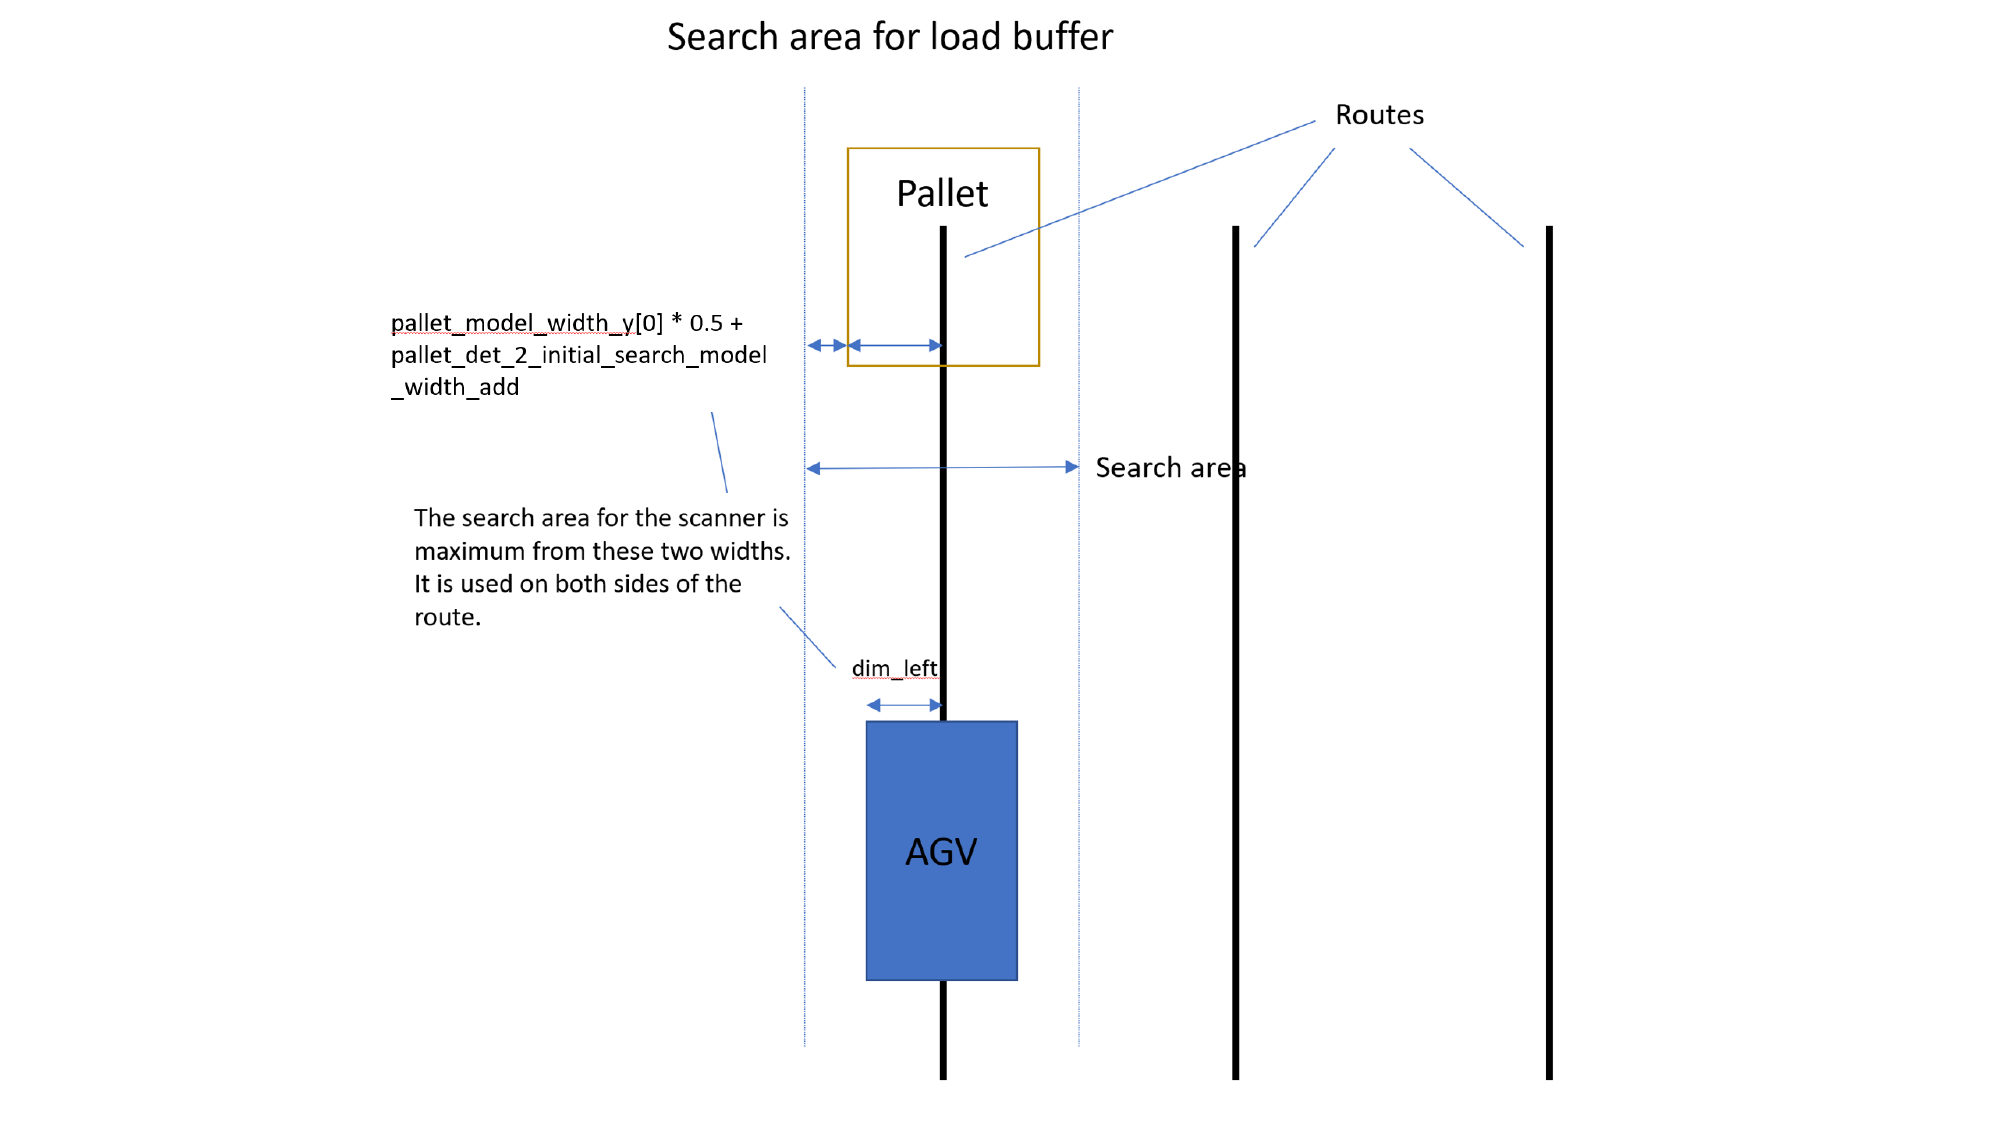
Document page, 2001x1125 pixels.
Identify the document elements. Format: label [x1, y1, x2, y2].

picture [381, 0, 1619, 1125]
